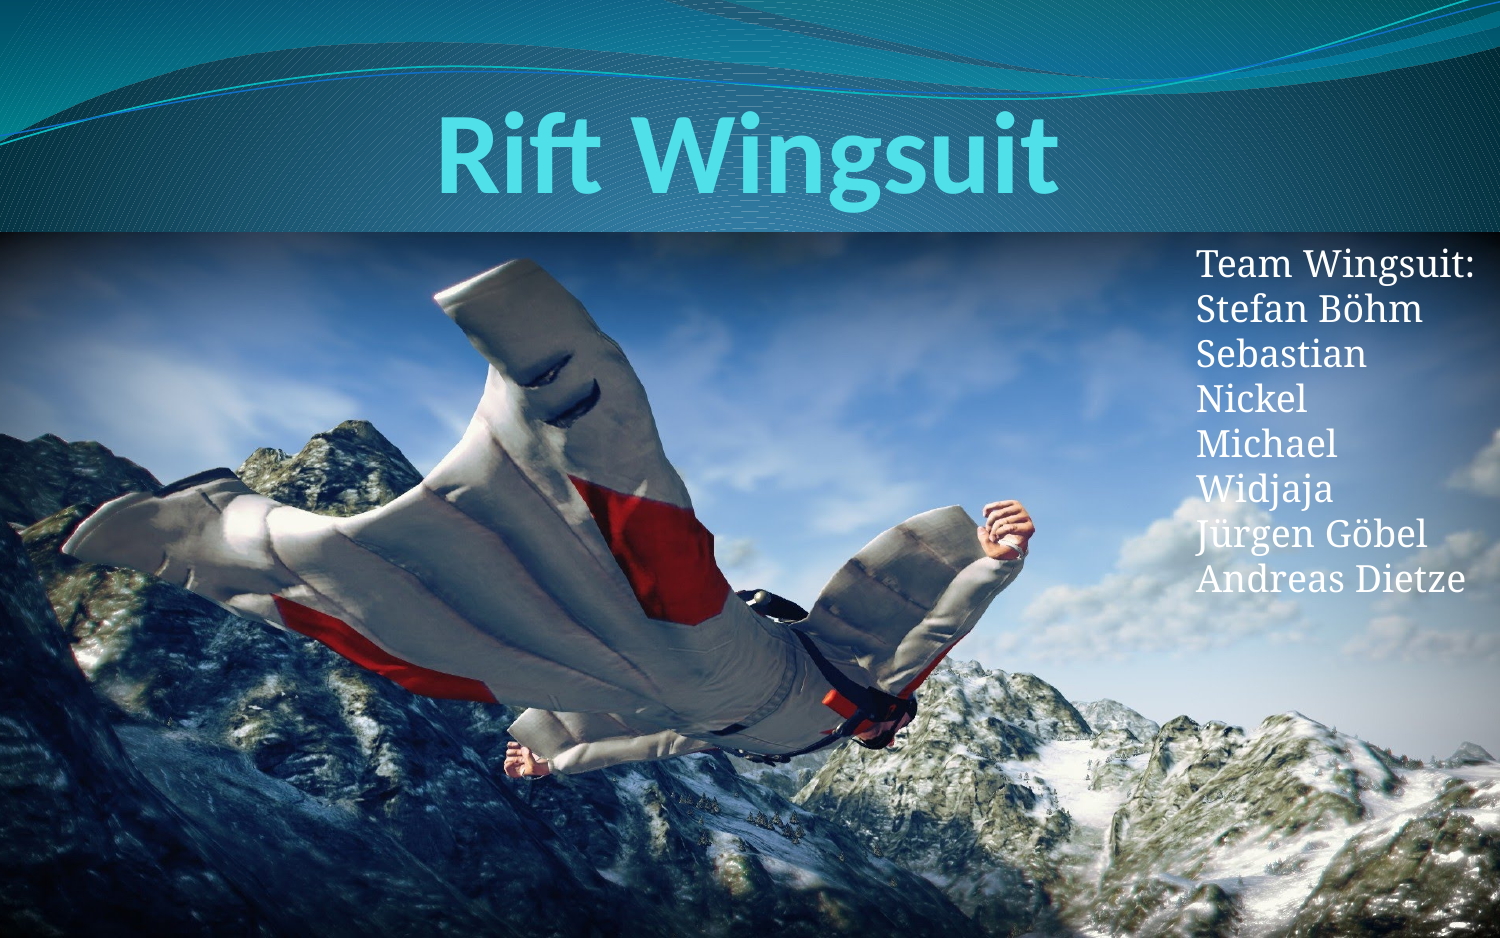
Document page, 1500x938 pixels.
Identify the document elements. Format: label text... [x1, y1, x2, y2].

title Rift Wingsuit [0, 31, 1500, 217]
picture [0, 232, 1500, 938]
